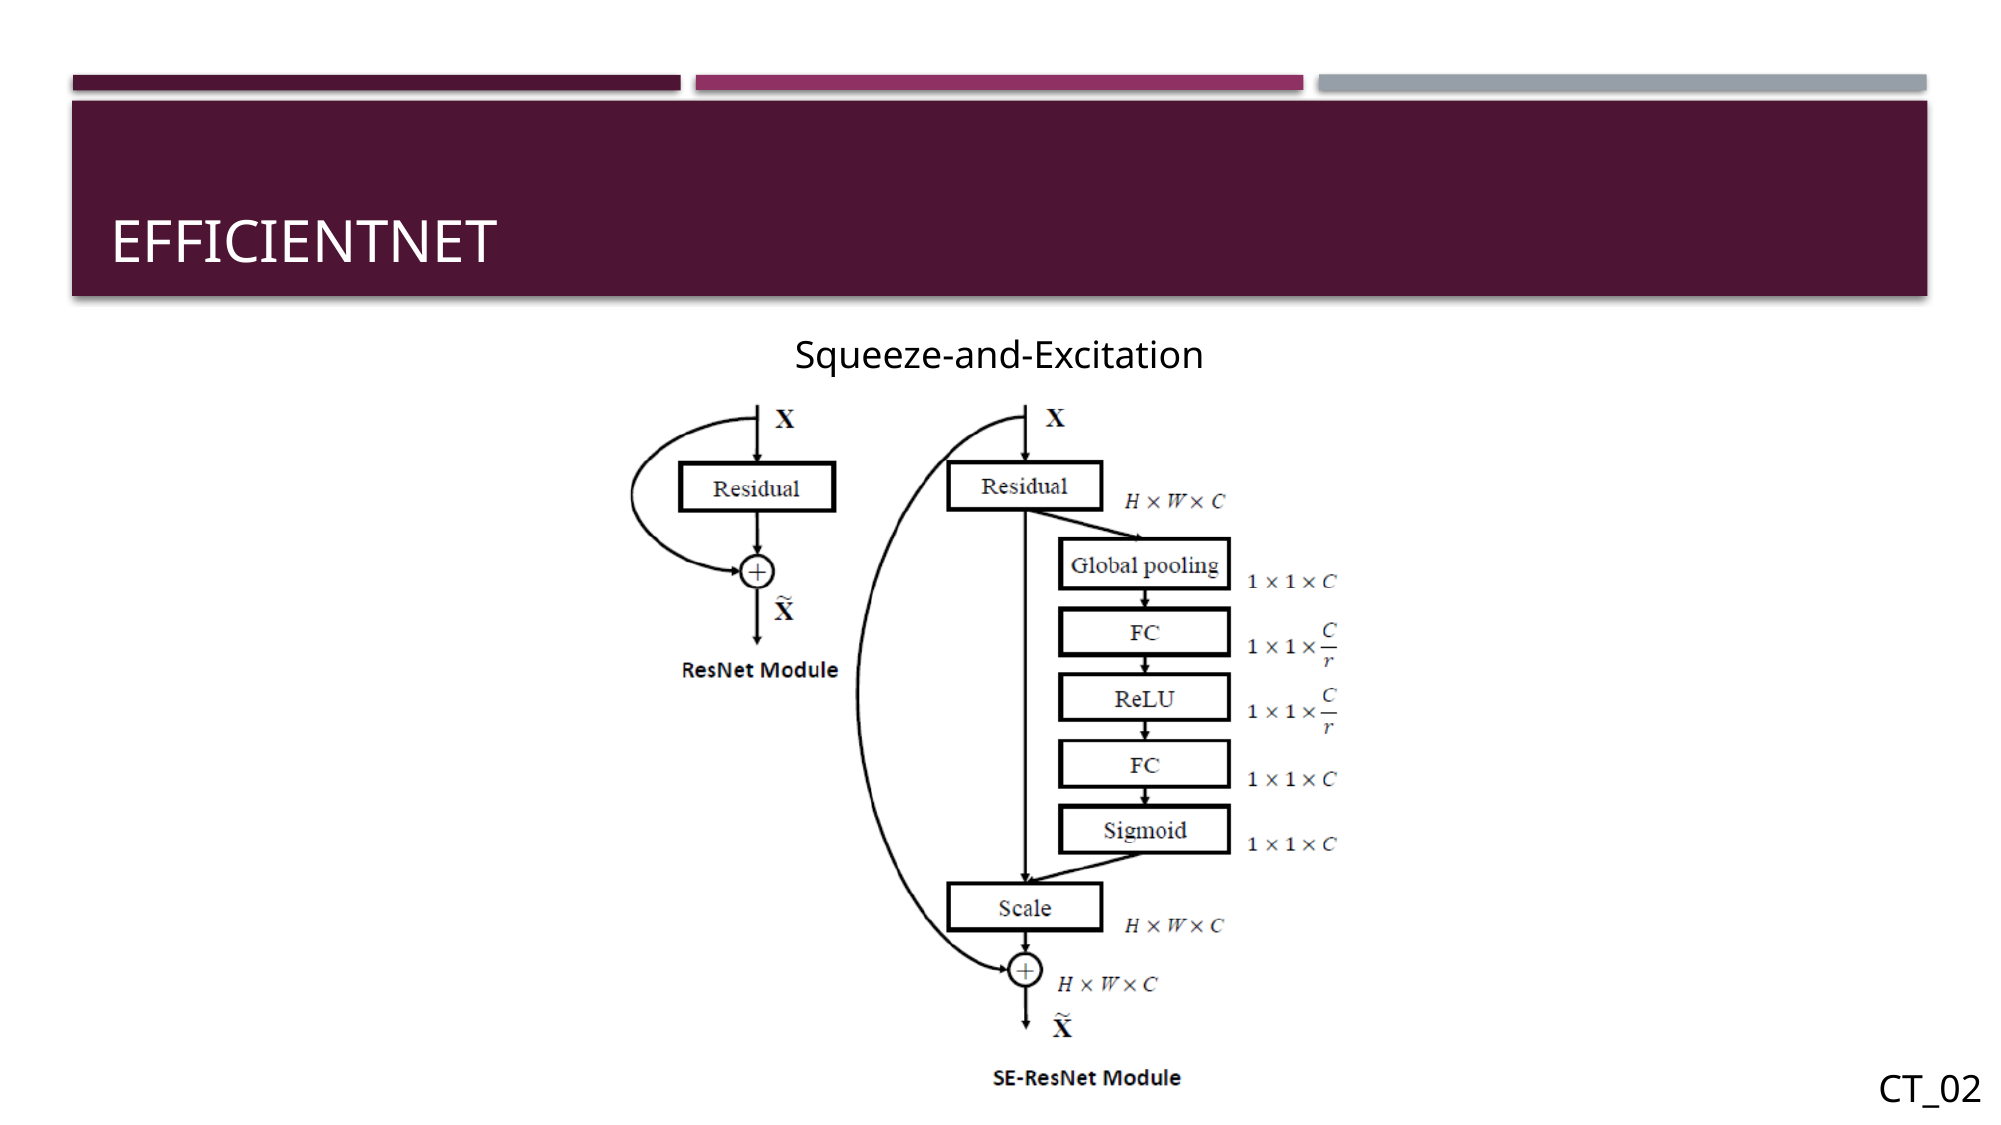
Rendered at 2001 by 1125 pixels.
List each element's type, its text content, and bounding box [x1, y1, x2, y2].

title Efficientnet [95, 115, 1905, 282]
picture [604, 383, 1350, 1099]
text_box CT_02 [1863, 1057, 1998, 1118]
text_box Squeeze-and-Excitation [780, 323, 1220, 382]
